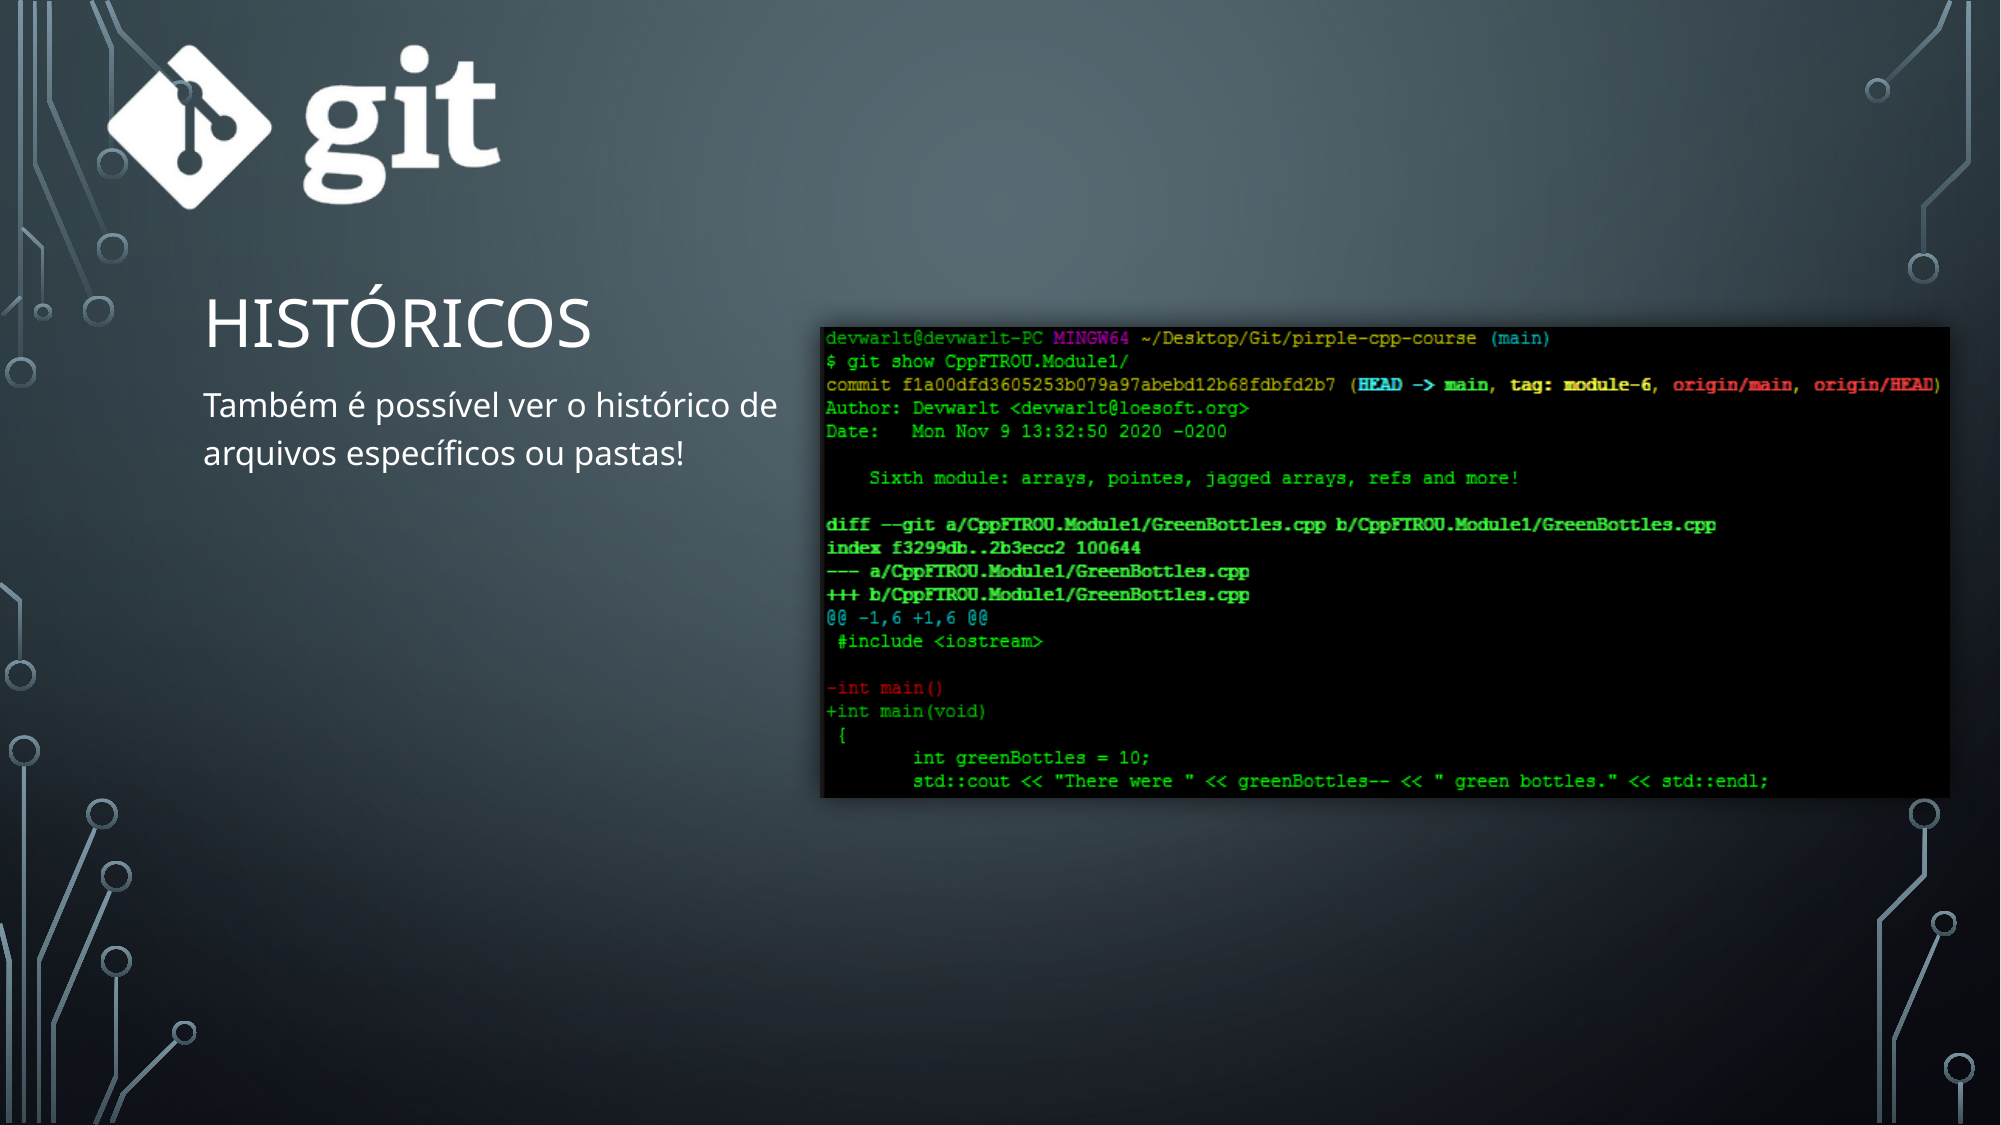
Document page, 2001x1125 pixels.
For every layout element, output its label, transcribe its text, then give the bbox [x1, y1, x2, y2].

title históricos [188, 99, 821, 369]
list Também é possível ver o histórico de arquivos específicos ou pastas! [188, 369, 821, 950]
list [820, 327, 1951, 798]
picture [104, 0, 505, 328]
